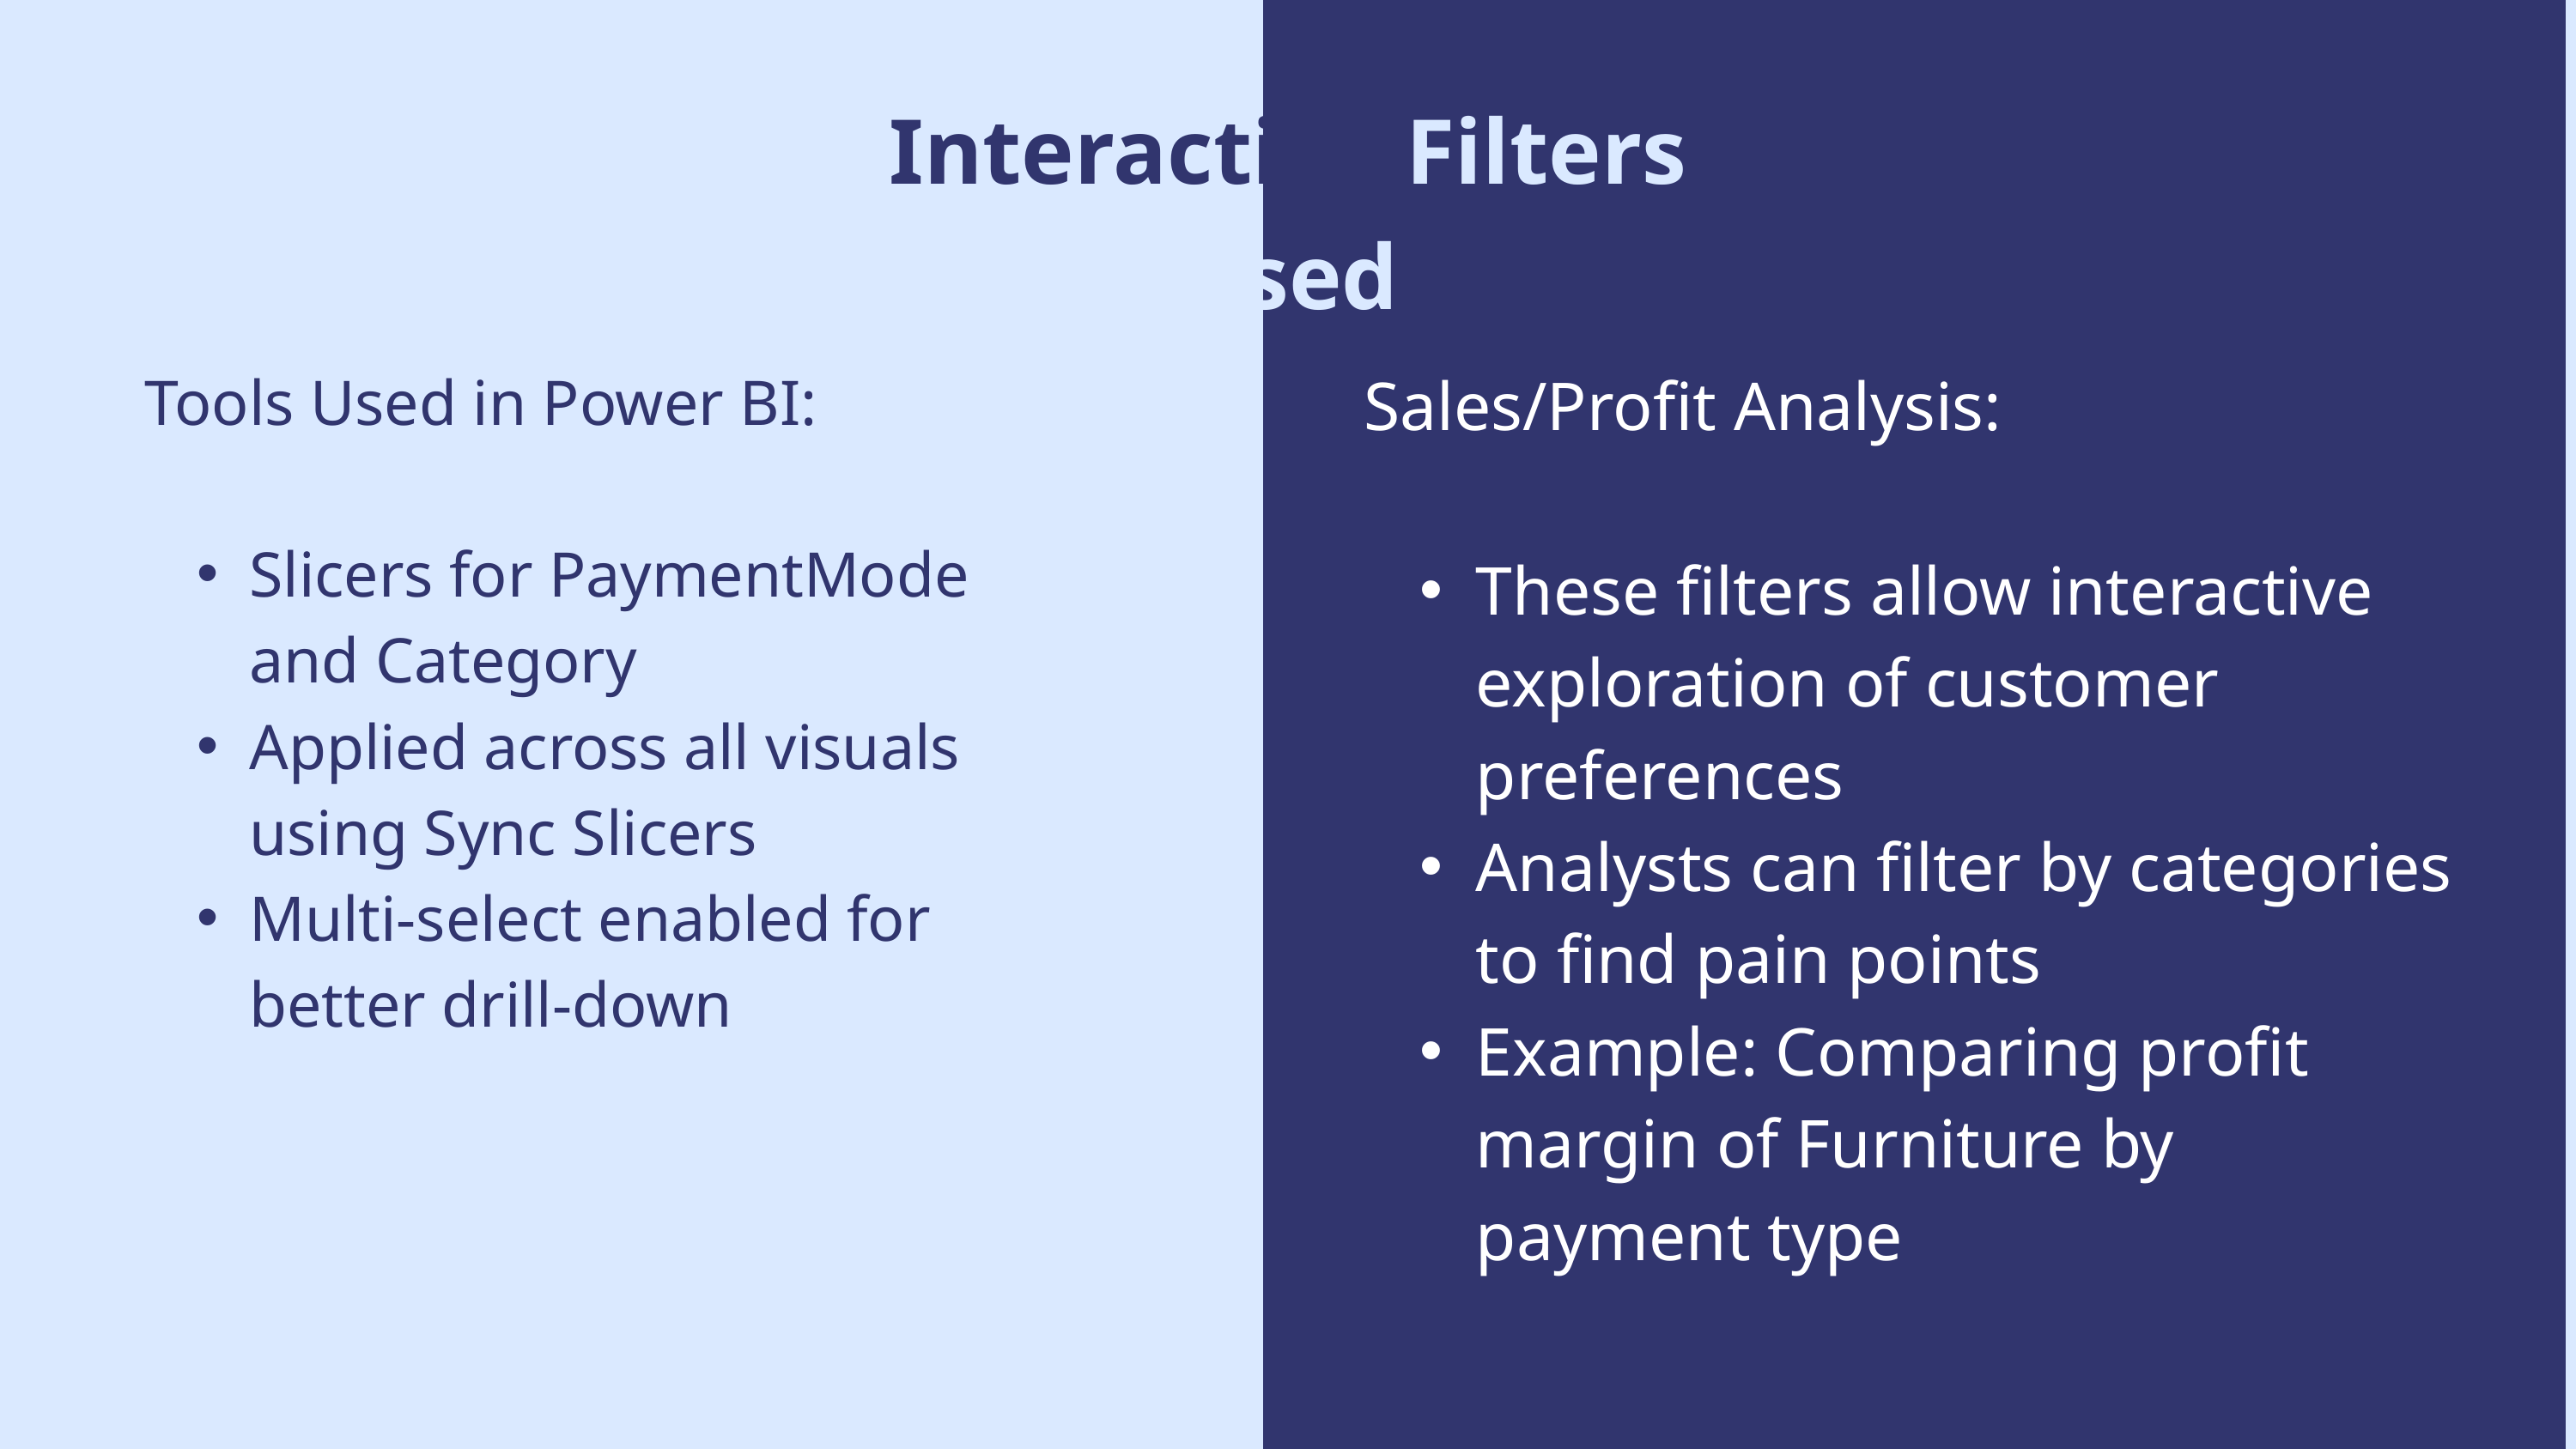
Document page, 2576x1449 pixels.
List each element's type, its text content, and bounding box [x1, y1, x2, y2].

text_box Interactive Filters Used [778, 76, 1258, 327]
text_box Tools Used in Power BI: Slicers for PaymentMode and Category Applied across all visuals using Sync Slicers Multi-select enabled for better drill-down [144, 351, 1061, 1126]
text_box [1262, 0, 2567, 1449]
